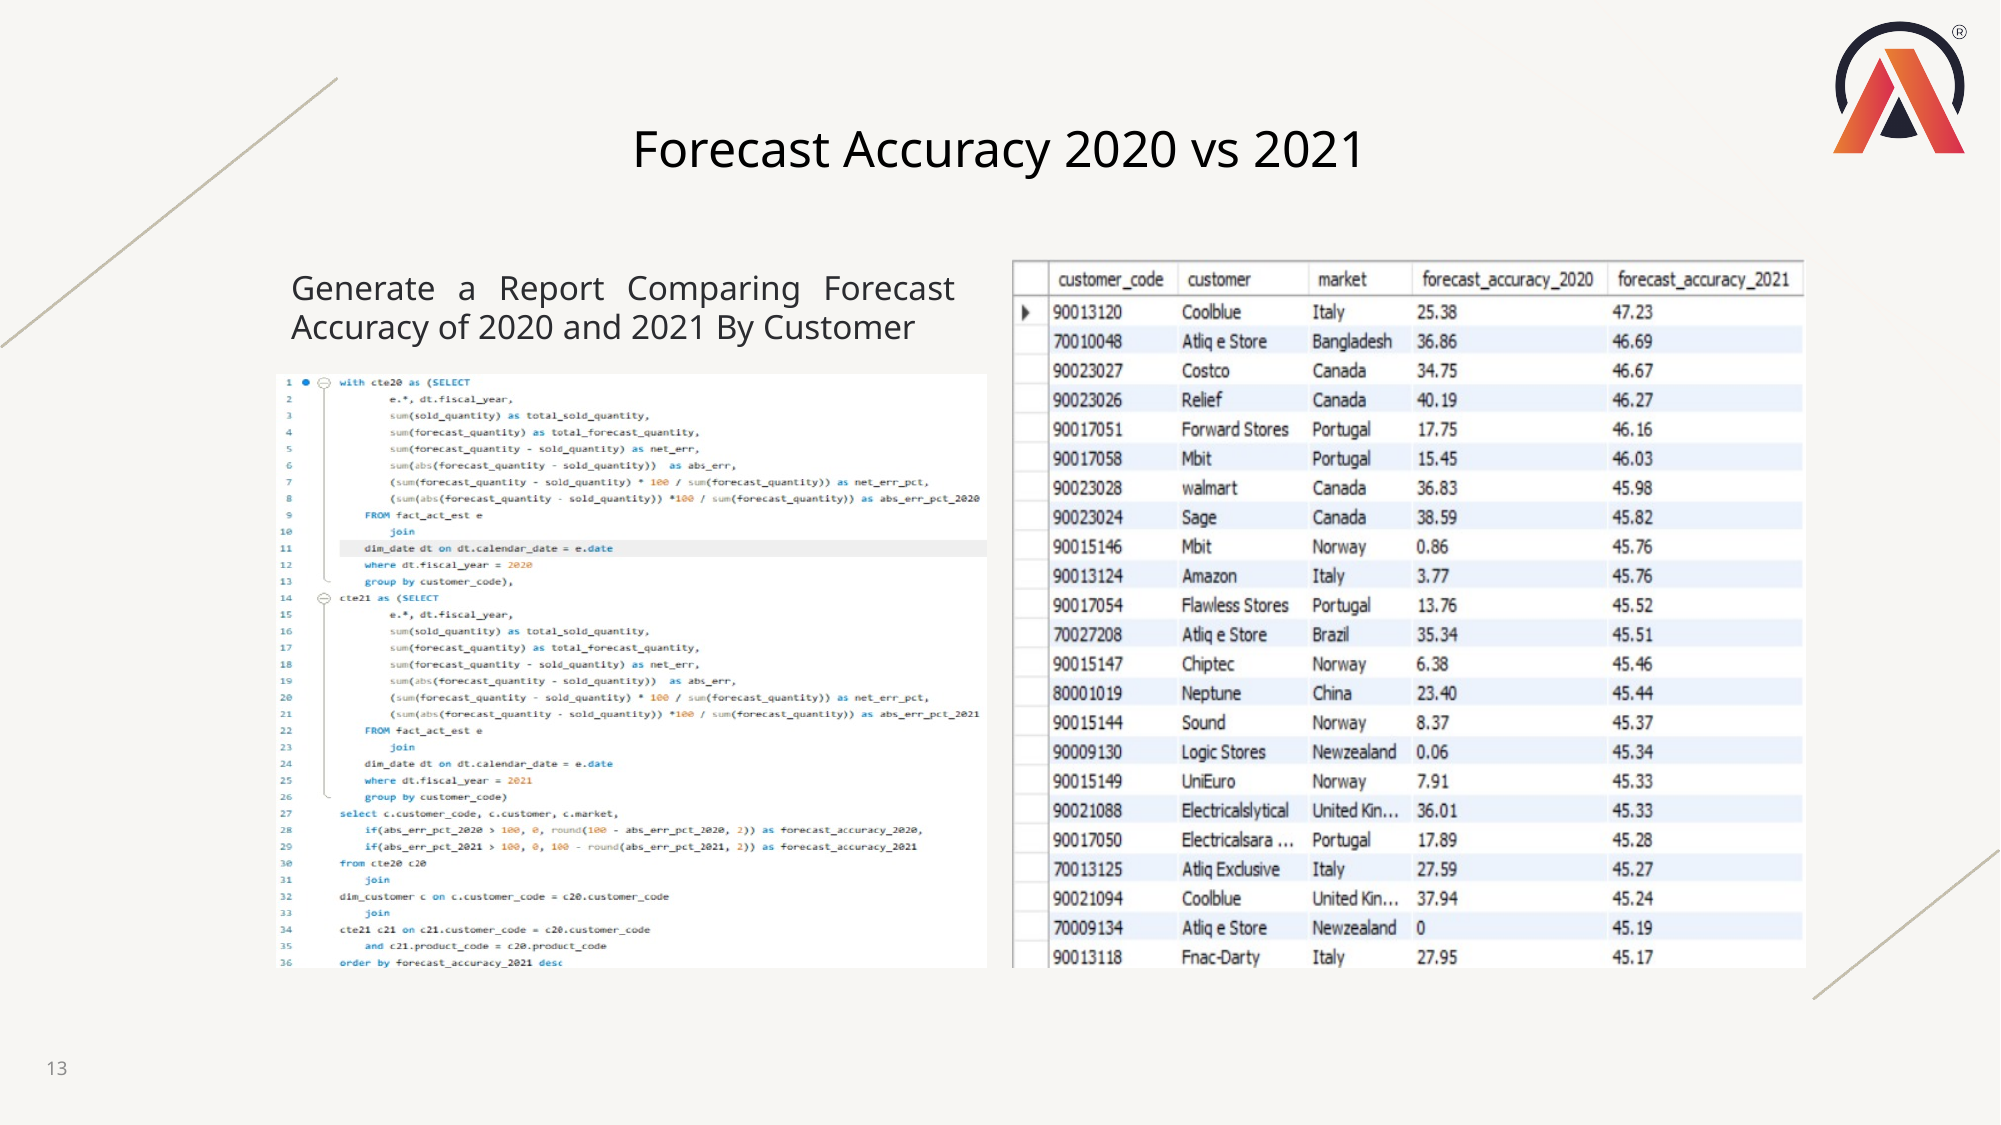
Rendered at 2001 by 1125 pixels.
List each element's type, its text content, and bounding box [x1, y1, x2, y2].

text_box Generate a Report Comparing Forecast Accuracy of 2020 and 2021 By Customer [276, 259, 971, 374]
slide_number 13 [25, 1039, 89, 1100]
picture [1012, 259, 1806, 968]
picture [0, 77, 338, 348]
text_box Forecast Accuracy 2020 vs 2021 [522, 110, 1478, 186]
picture [1812, 849, 2000, 1000]
picture [1831, 18, 1971, 155]
picture [276, 374, 987, 968]
